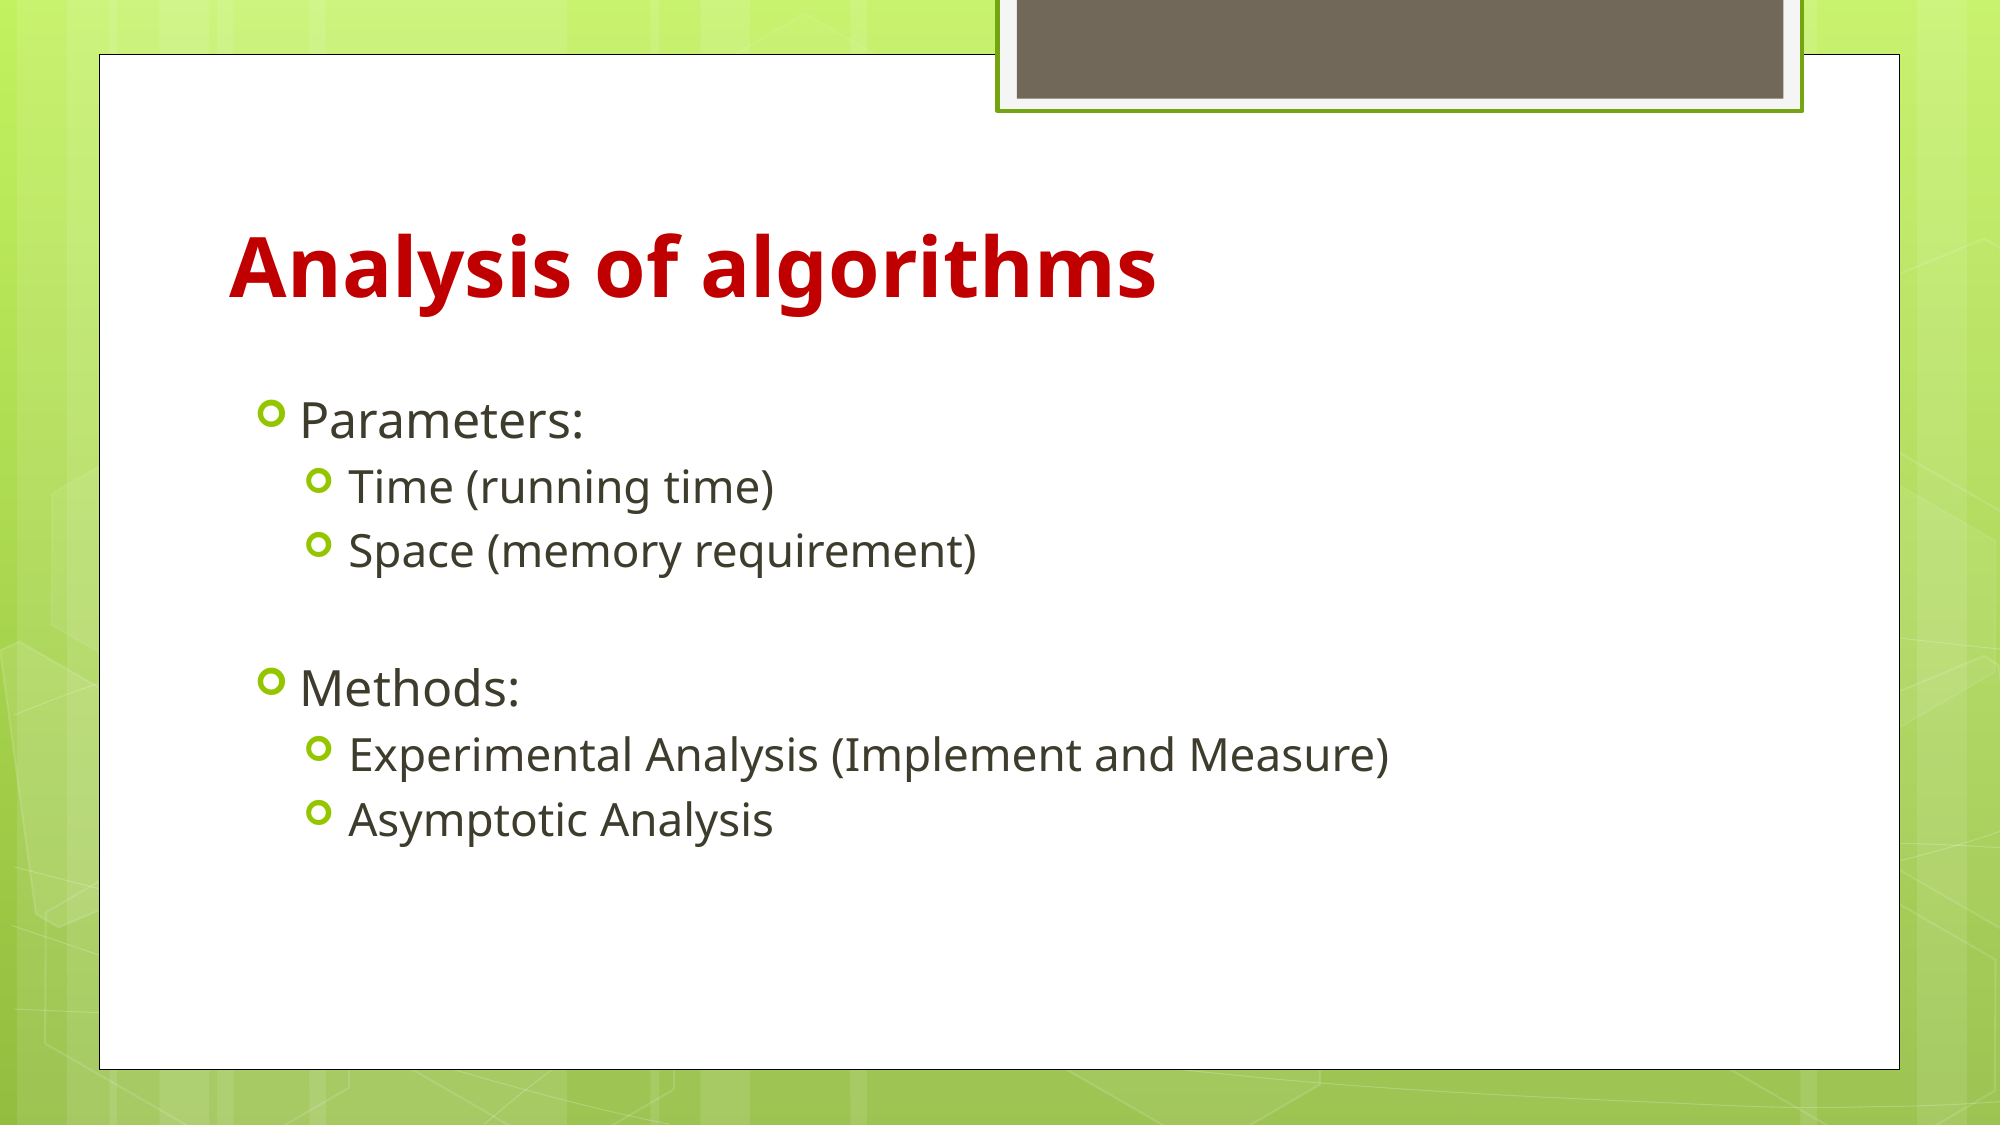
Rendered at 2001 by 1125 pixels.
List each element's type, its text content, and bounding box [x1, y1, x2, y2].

title Analysis of algorithms [214, 133, 1752, 322]
list Parameters: Time (running time) Space (memory requirement) Methods: Experimental Analysis (Implement and Measure) Asymptotic Analysis [228, 381, 1711, 989]
